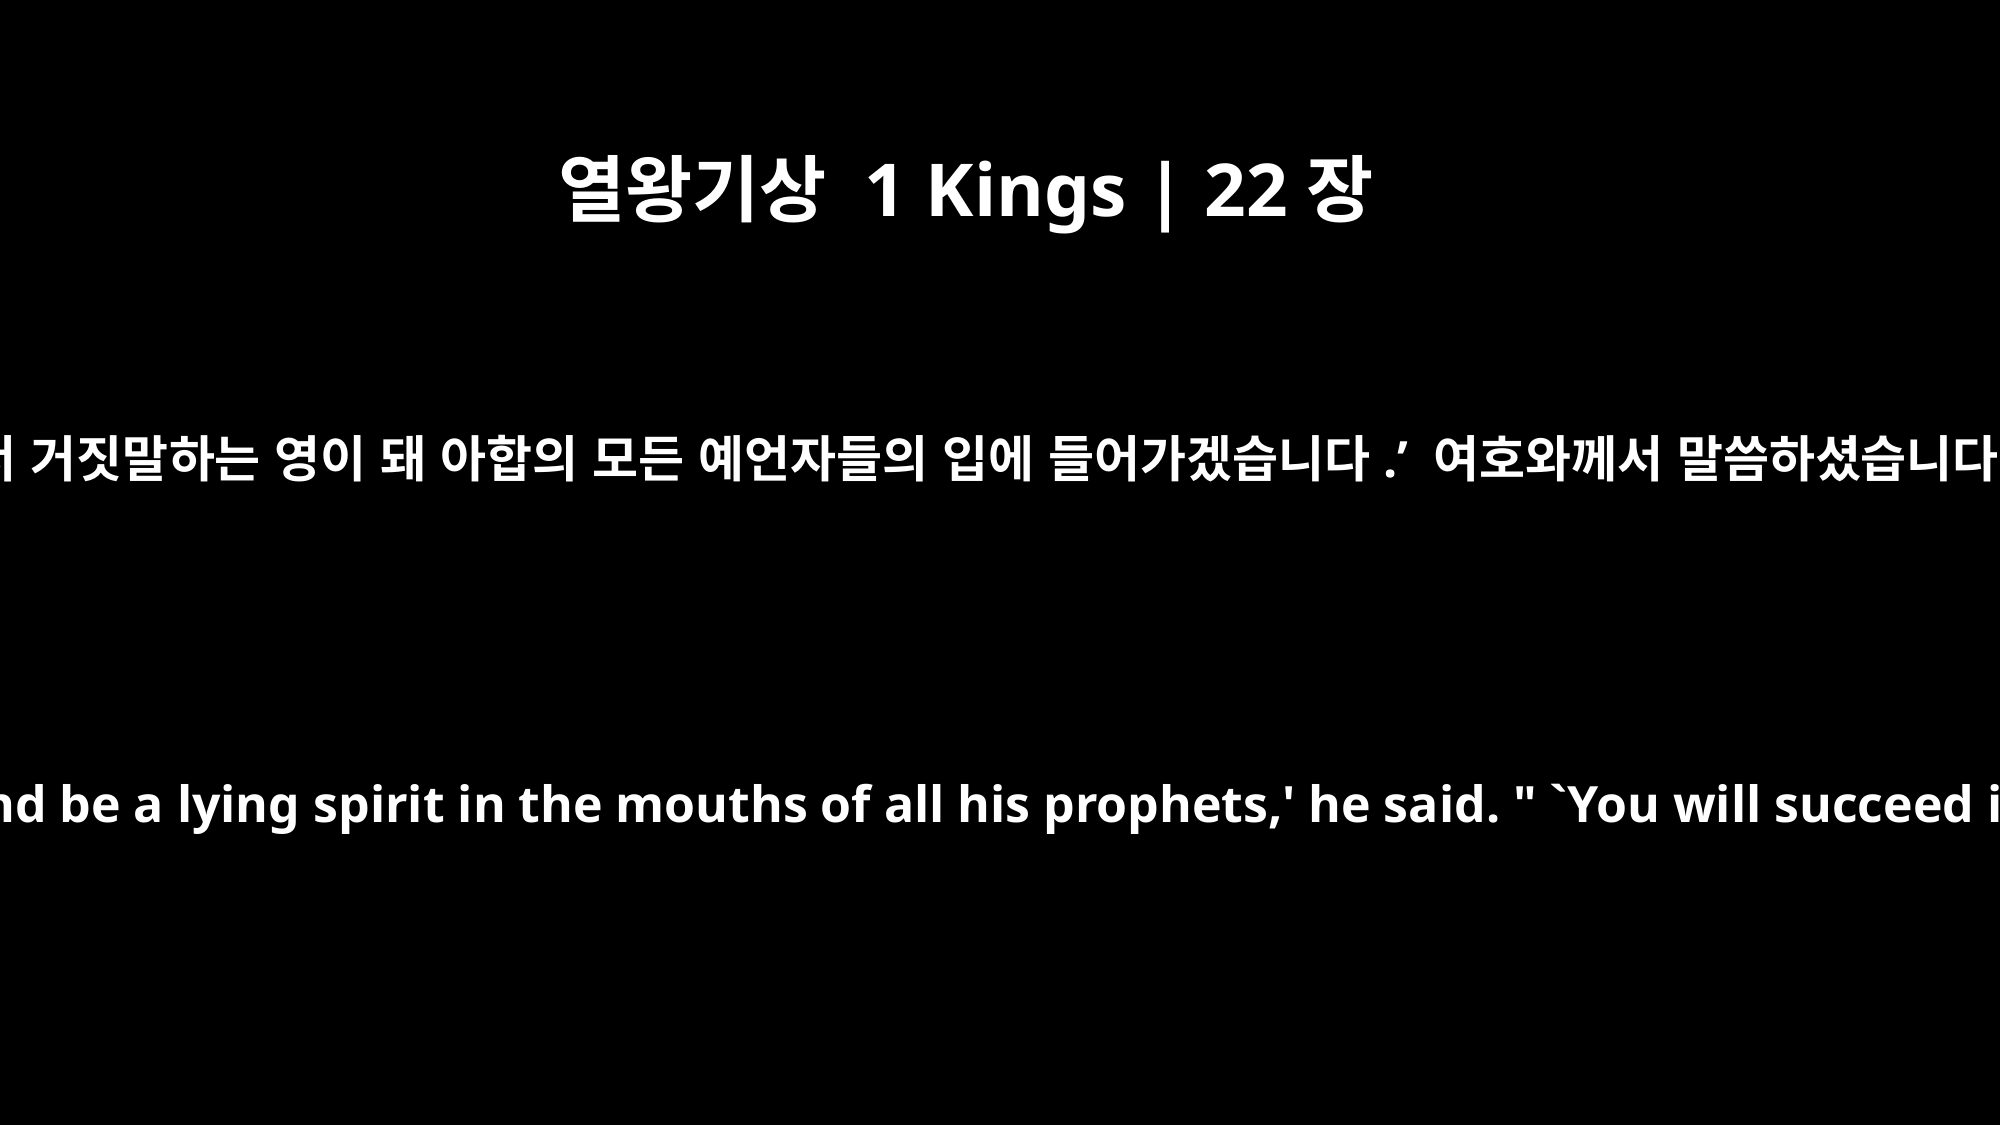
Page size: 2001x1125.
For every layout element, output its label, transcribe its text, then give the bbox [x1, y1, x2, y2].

text_box 22 여호와께서 물으셨습니다. ‘어떻게 하겠느냐?’ 그가 대답했습니다. ‘제가 나가서 거짓말하는 영이 돼 아합의 모든 예언자들의 입에 들어가겠습니다.’ 여호와께서 말씀하셨습니다. ‘너는 그를 잘 속이고 그가 속아 넘어가게 할 것이다. 가서 그렇게 하여라.’ [0, 359, 2000, 495]
text_box " `By what means?' the LORD asked. " `I will go out and be a lying spirit in the mouths of all his prophets,' he said. " `You will succeed in enticing him,' said the LORD. `Go and do it.' [0, 764, 2000, 840]
text_box 열왕기상 1 Kings | 22장 [543, 136, 1389, 239]
